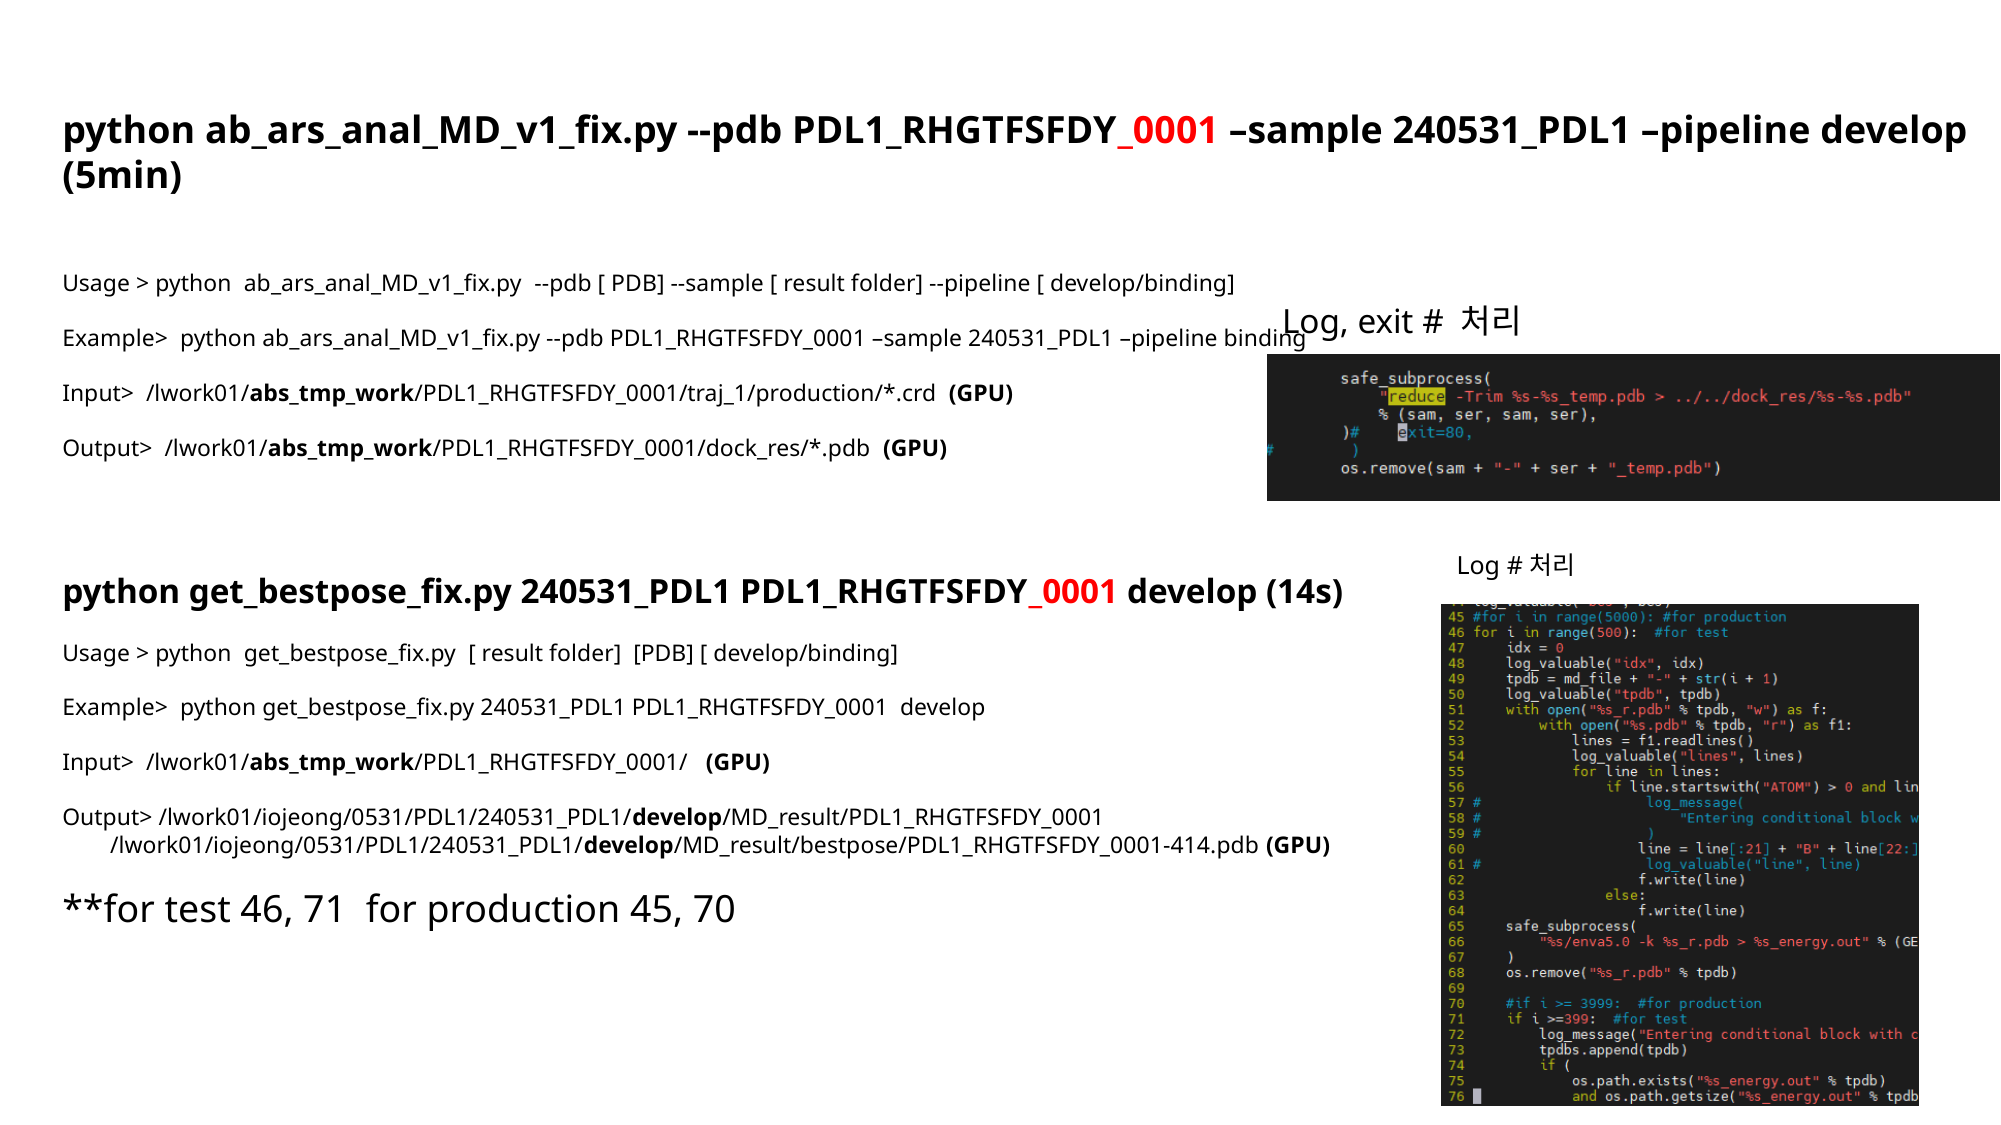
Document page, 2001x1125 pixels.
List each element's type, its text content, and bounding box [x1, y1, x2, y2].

text_box Log, exit # 처리 [1267, 292, 1650, 348]
picture [1441, 603, 1920, 1107]
text_box python ab_ars_anal_MD_v1_fix.py --pdb PDL1_RHGTFSFDY_0001 –sample 240531_PDL1 –pipeline develop (5min) Usage > python ab_ars_anal_MD_v1_fix.py --pdb [ PDB] --sample [ result folder] --pipeline [ develop/binding] Example> python ab_ars_anal_MD_v1_fix.py --pdb PDL1_RHGTFSFDY_0001 –sample 240531_PDL1 –pipeline binding Input> /lwork01/abs_tmp_work/PDL1_RHGTFSFDY_0001/traj_1/production/*.crd (GPU) Output> /lwork01/abs_tmp_work/PDL1_RHGTFSFDY_0001/dock_res/*.pdb (GPU) python get_bestpose_fix.py 240531_PDL1 PDL1_RHGTFSFDY_0001 develop (14s) Usage > python get_bestpose_fix.py [ result folder] [PDB] [ develop/binding] Example> python get_bestpose_fix.py 240531_PDL1 PDL1_RHGTFSFDY_0001 develop Input> /lwork01/abs_tmp_work/PDL1_RHGTFSFDY_0001/ (GPU) Output> /lwork01/iojeong/0531/PDL1/240531_PDL1/develop/MD_result/PDL1_RHGTFSFDY_0001 /lwork01/iojeong/0531/PDL1/240531_PDL1/develop/MD_result/bestpose/PDL1_RHGTFSFDY_0001-414.pdb (GPU) **for test 46, 71 for production 45, 70 [47, 98, 2000, 1028]
text_box Log #처리 [1441, 542, 1675, 587]
picture [1266, 354, 2000, 502]
